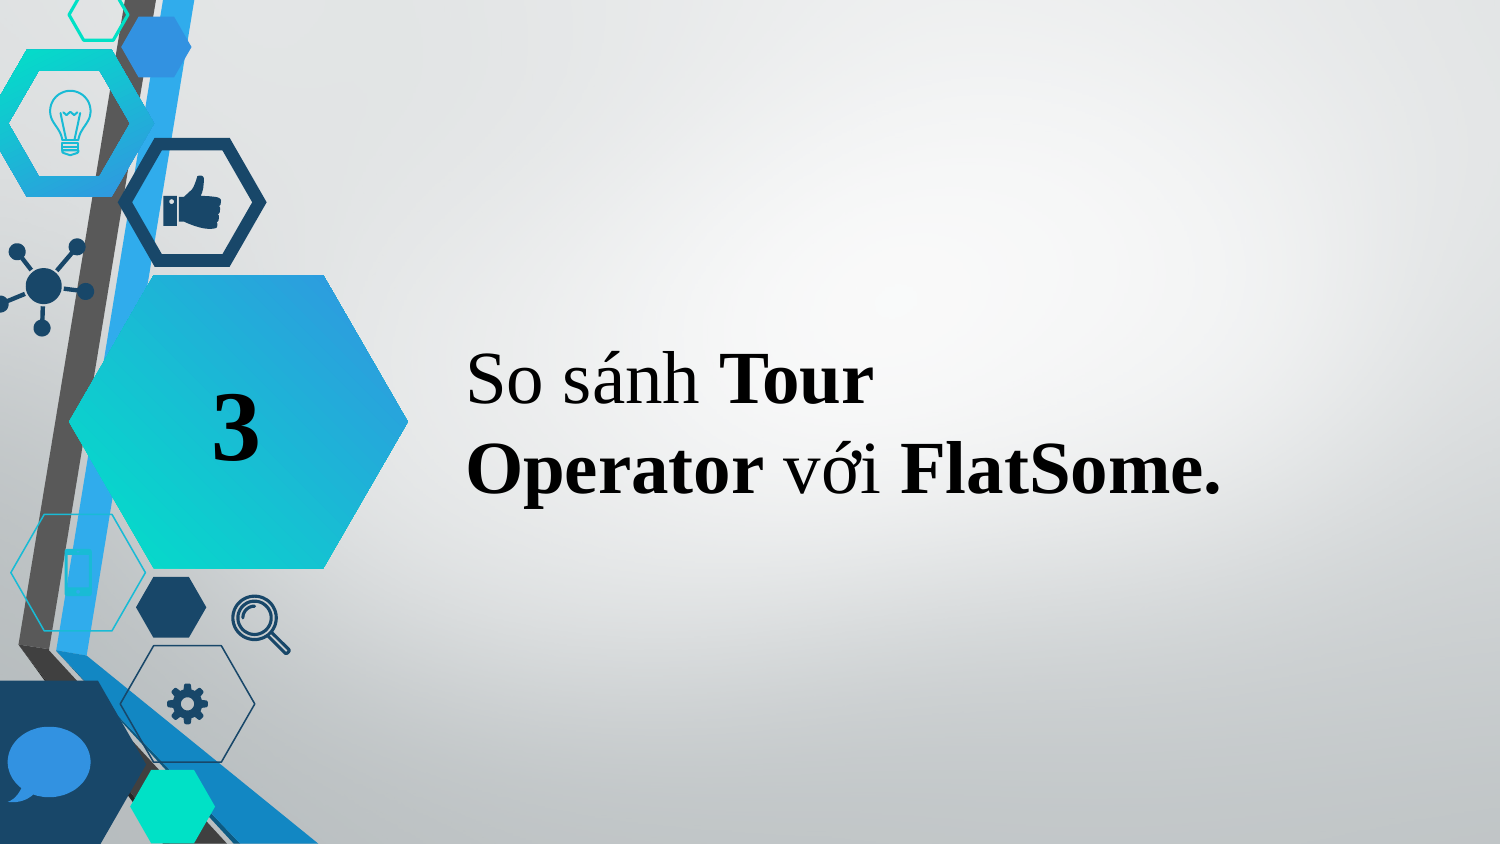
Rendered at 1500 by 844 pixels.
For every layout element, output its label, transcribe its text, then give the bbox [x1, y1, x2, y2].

text_box 3 [67, 274, 407, 566]
title So sánh Tour Operator với FlatSome. [450, 284, 1339, 524]
